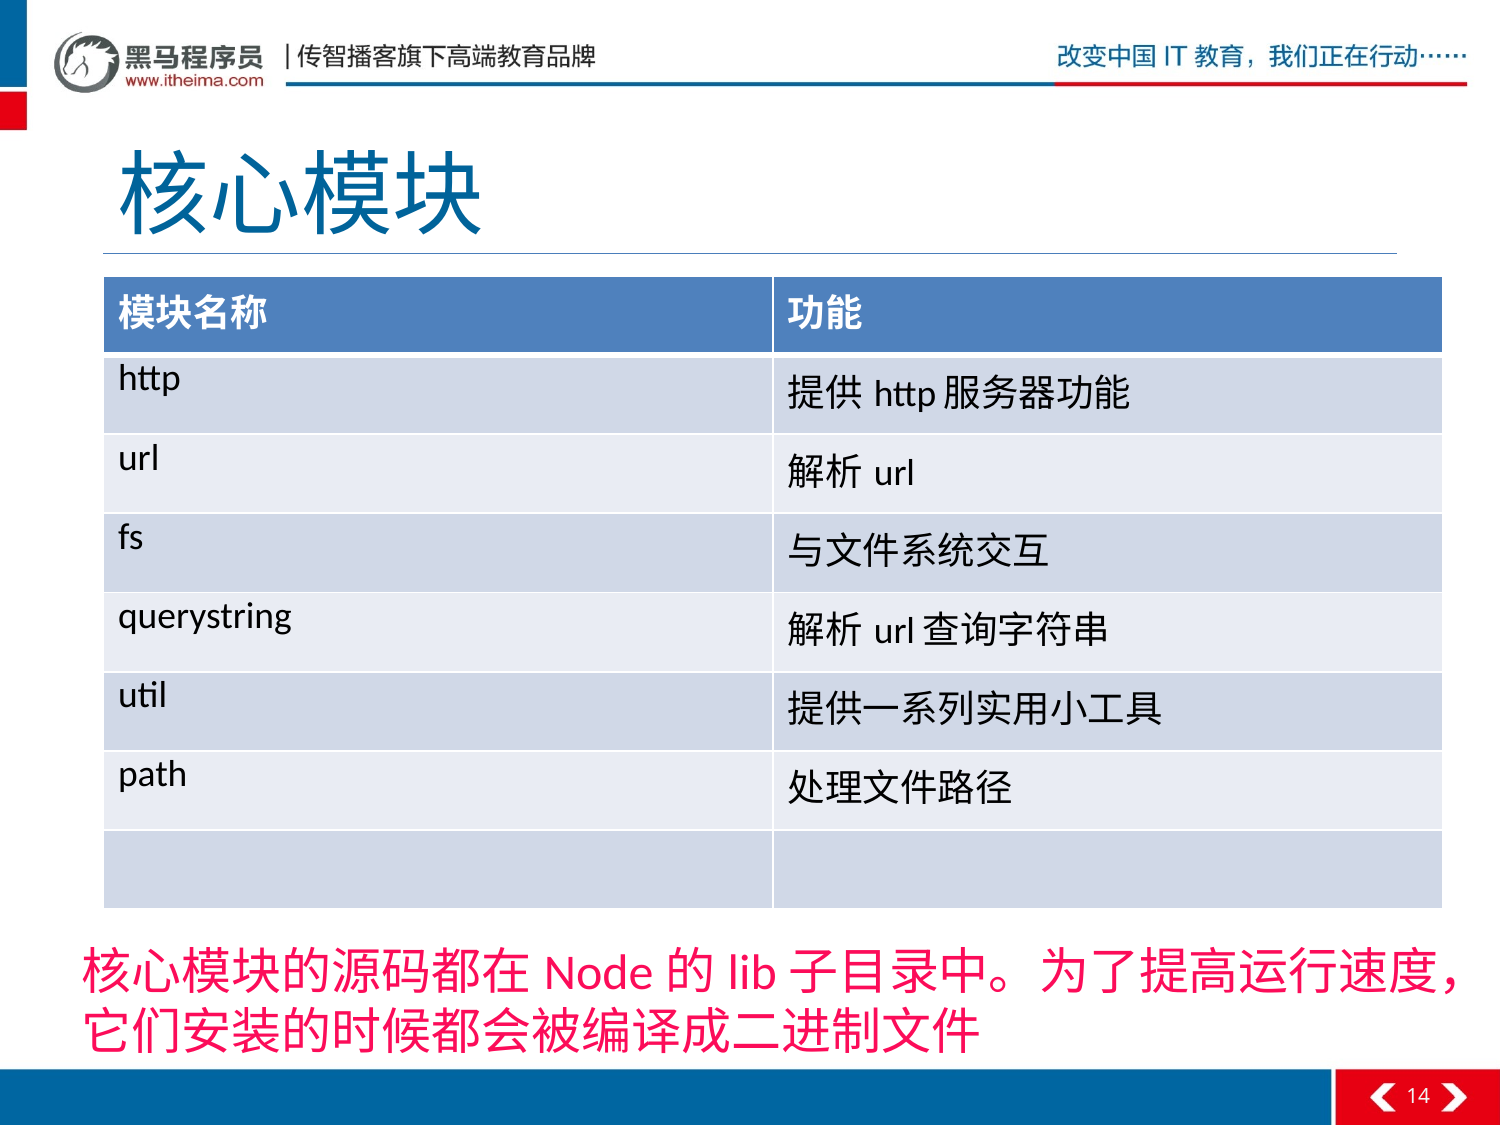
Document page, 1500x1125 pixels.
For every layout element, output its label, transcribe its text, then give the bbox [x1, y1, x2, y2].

table_cell 解析url [774, 435, 1442, 512]
table_cell url [104, 435, 772, 512]
table_cell querystring [104, 593, 772, 671]
table_cell util [104, 673, 772, 750]
table_cell [774, 831, 1442, 908]
table_cell 与文件系统交互 [774, 514, 1442, 592]
title 核心模块 [103, 95, 1397, 254]
table_cell fs [104, 514, 772, 592]
table_cell path [104, 752, 772, 829]
table_cell 提供http服务器功能 [774, 358, 1442, 433]
table_cell 解析url查询字符串 [774, 593, 1442, 671]
table_cell [104, 831, 772, 908]
slide_number 14 [1336, 1070, 1500, 1124]
table_cell 处理文件路径 [774, 752, 1442, 829]
text_box 核心模块的源码都在Node的lib子目录中。为了提高运行速度， 它们安装的时候都会被编译成二进制文件 [67, 931, 1500, 1067]
table_cell 提供一系列实用小工具 [774, 673, 1442, 750]
table_cell http [104, 358, 772, 433]
table_header 模块名称 [104, 277, 772, 352]
table_header 功能 [774, 277, 1442, 352]
picture [0, 0, 1500, 1125]
